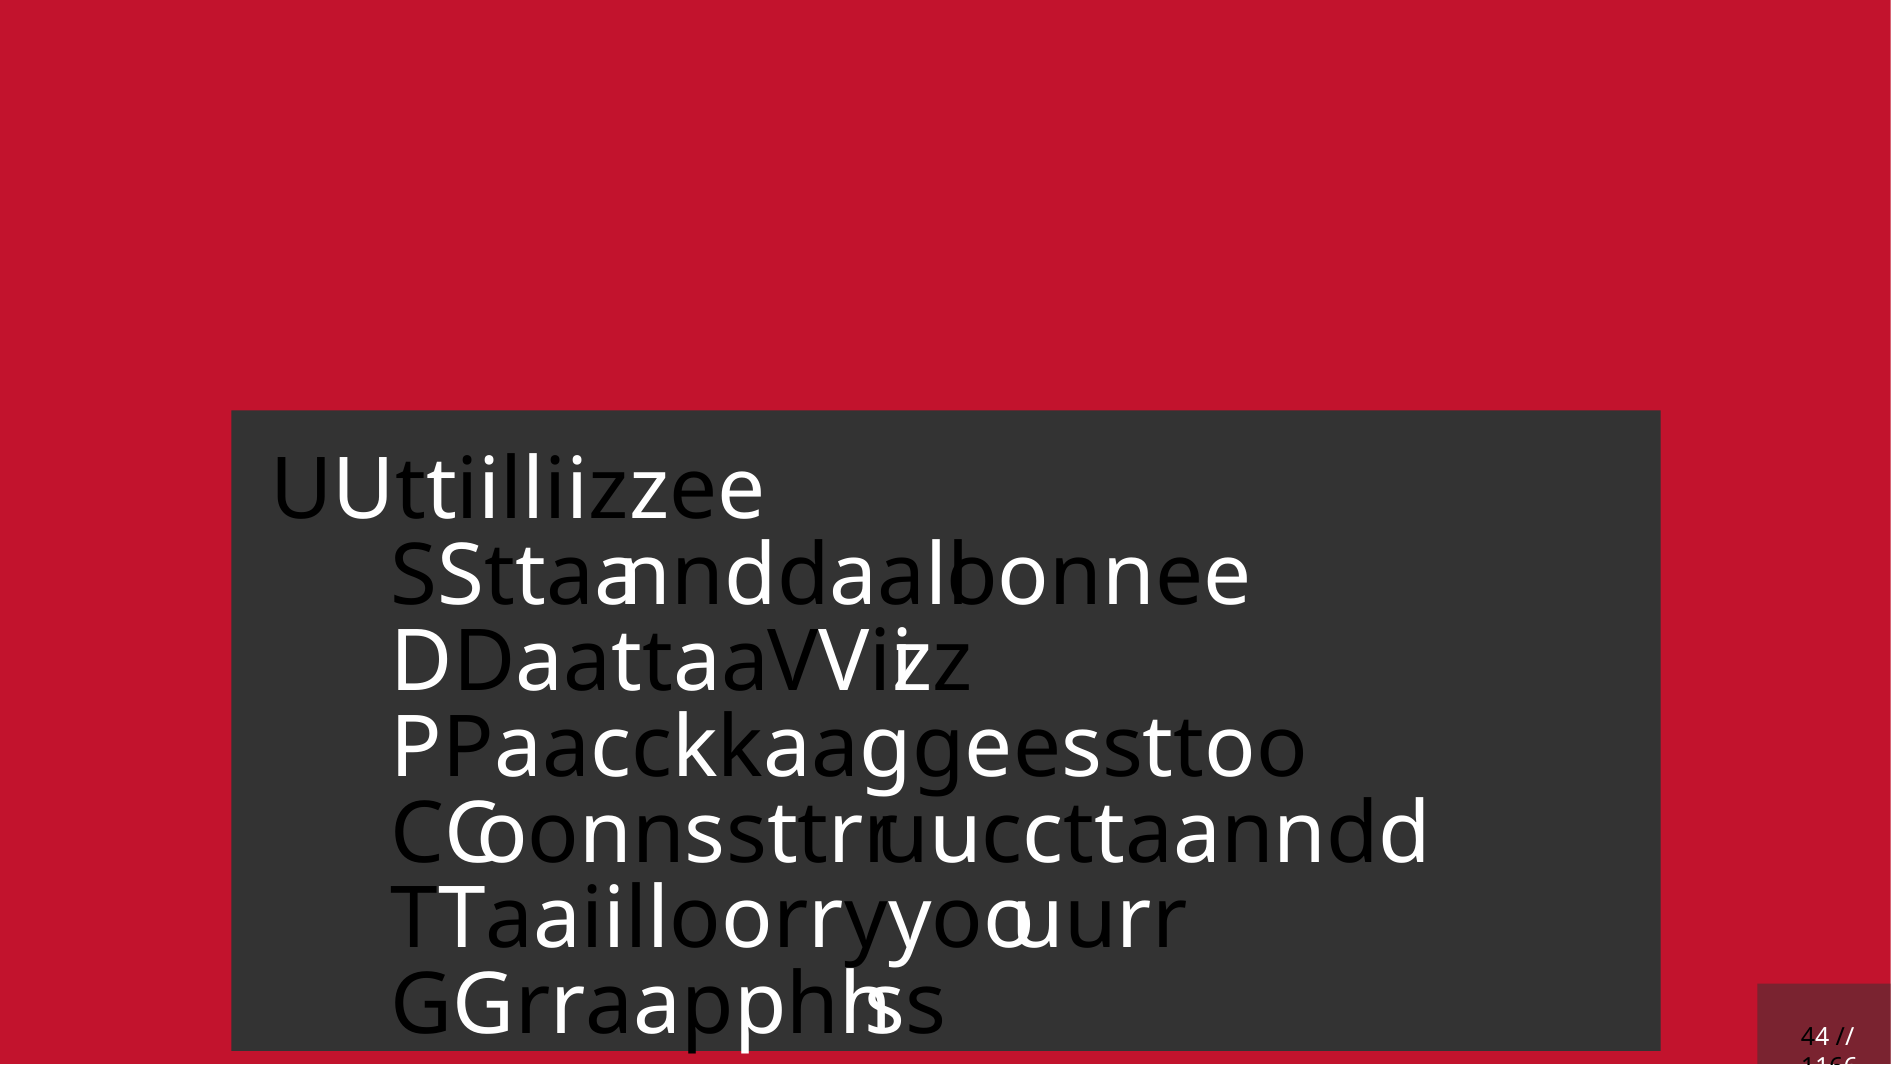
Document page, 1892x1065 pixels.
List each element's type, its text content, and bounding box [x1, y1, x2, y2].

text_box [1757, 983, 1891, 1064]
text_box 44 // 1166 [1798, 1020, 1868, 1065]
title UUttiilliizzee SSttaannddaalloonnee DDaattaa VViizz PPaacckkaaggeess ttoo CCoonnssttrruucctt aanndd TTaaiilloorr yyoouurr GGrraapphhss [231, 410, 1661, 708]
